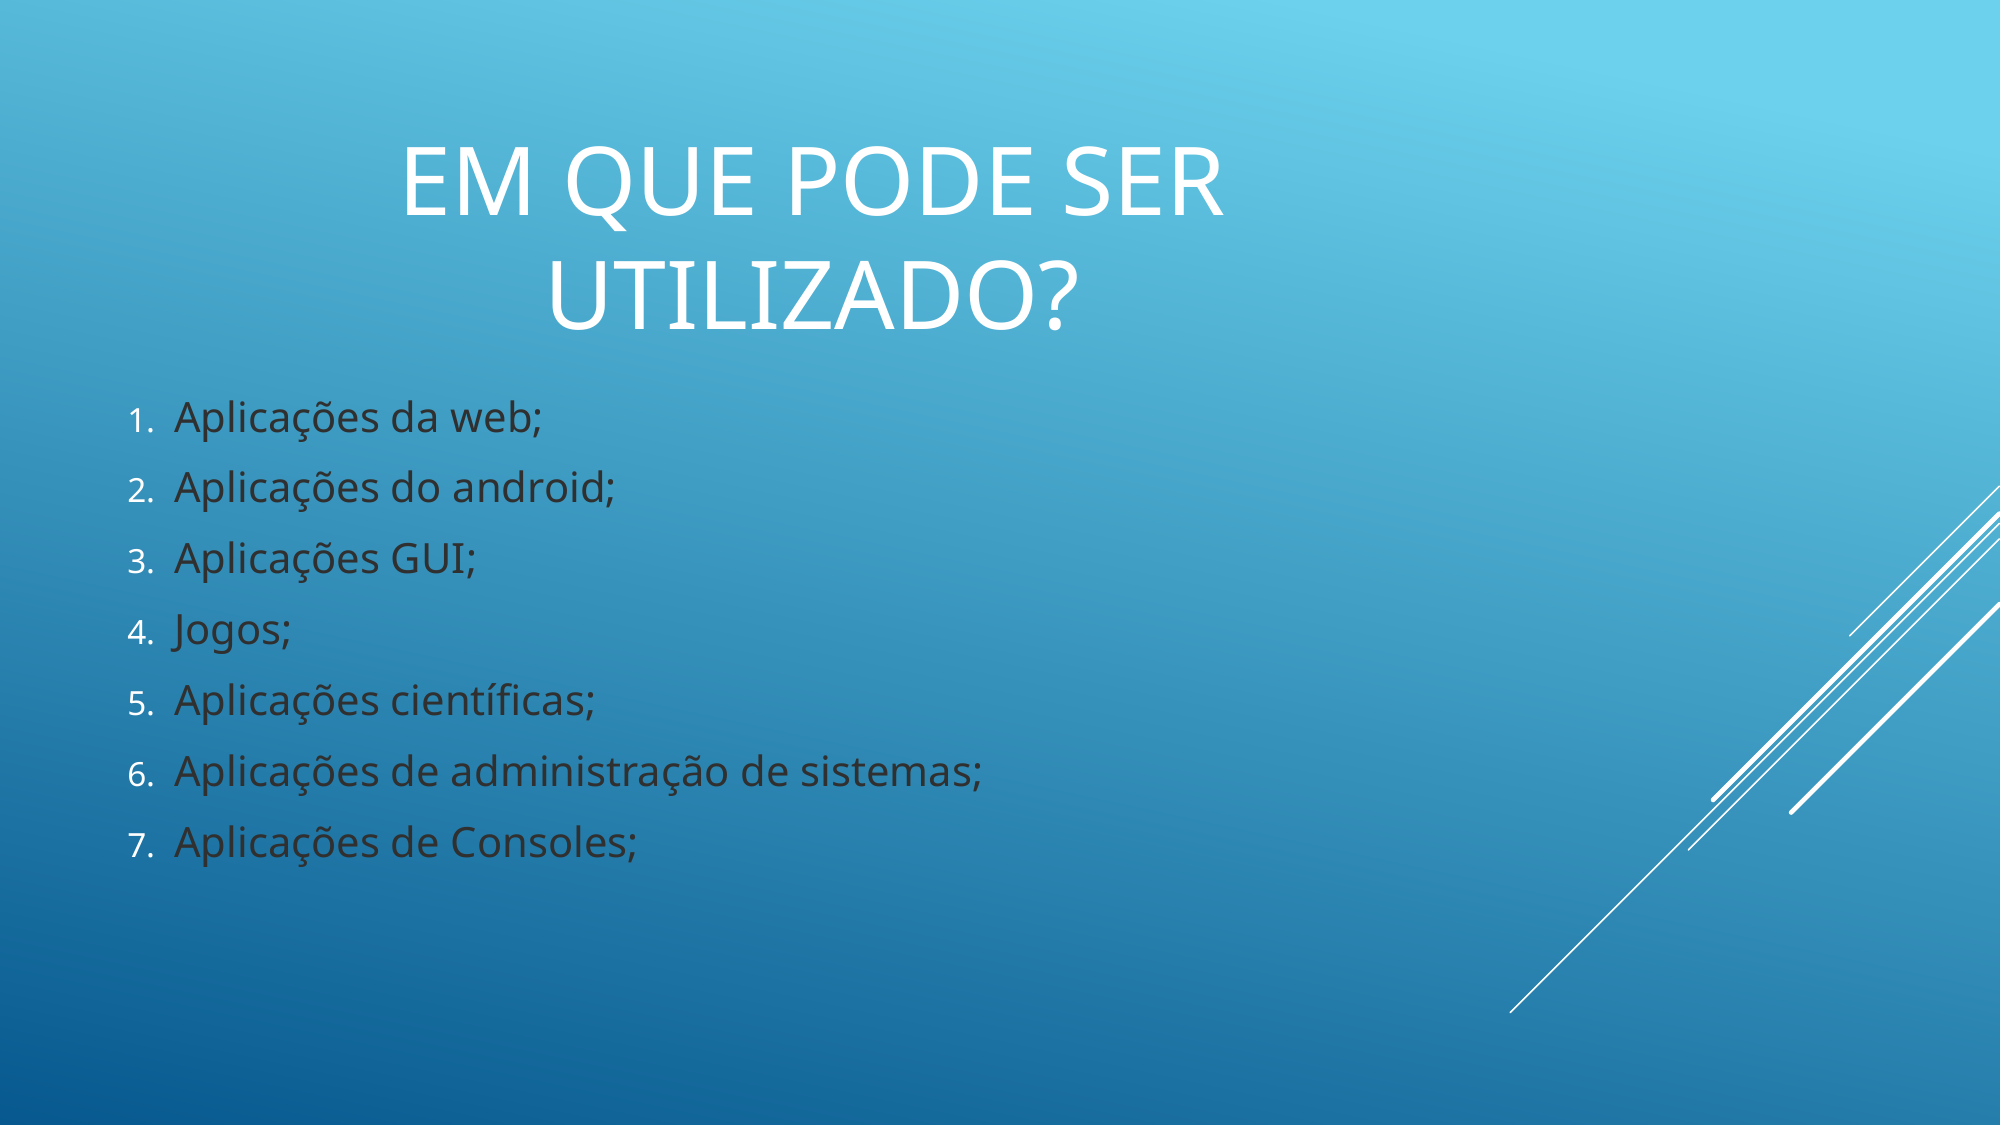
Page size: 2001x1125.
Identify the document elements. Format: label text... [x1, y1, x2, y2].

title Em que pode ser utilizado? [112, 112, 1513, 357]
list Aplicações da web; Aplicações do android; Aplicações GUI; Jogos; Aplicações científicas; Aplicações de administração de sistemas; Aplicações de Consoles; [112, 377, 1513, 1021]
